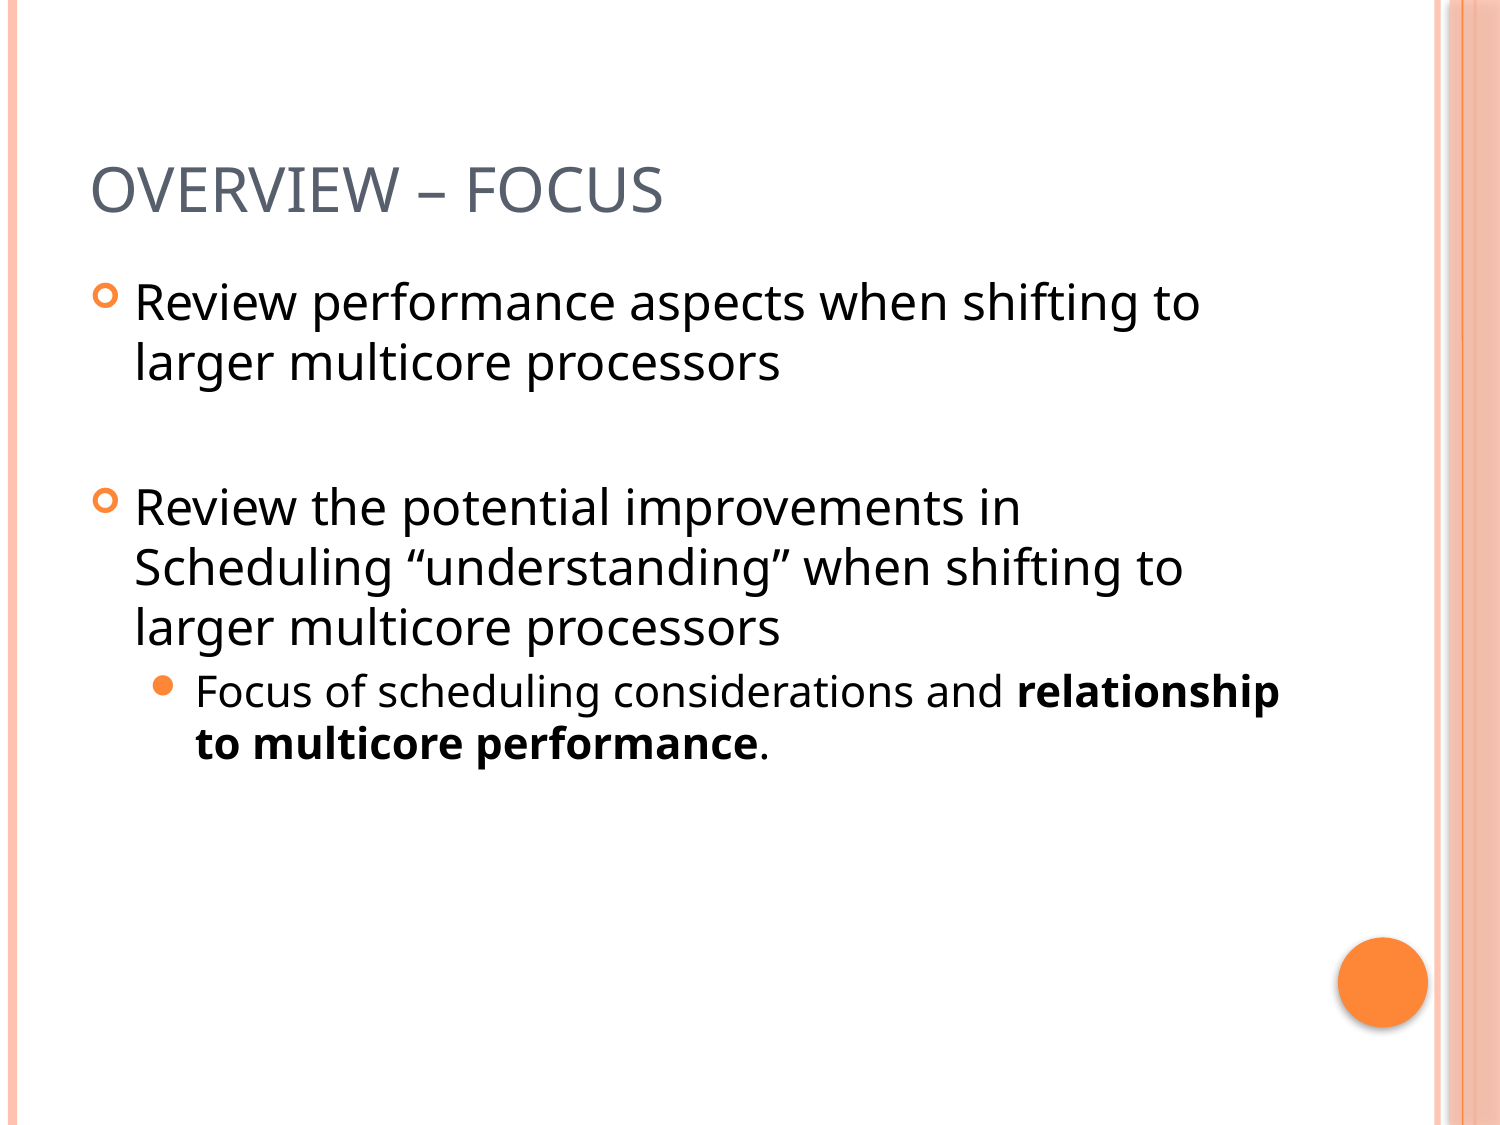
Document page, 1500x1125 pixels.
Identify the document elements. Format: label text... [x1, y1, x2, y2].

title Overview – focus [75, 45, 1300, 233]
list Review performance aspects when shifting to larger multicore processors Review the potential improvements in Scheduling “understanding” when shifting to larger multicore processors Focus of scheduling considerations and relationship to multicore performance. [75, 262, 1300, 1062]
